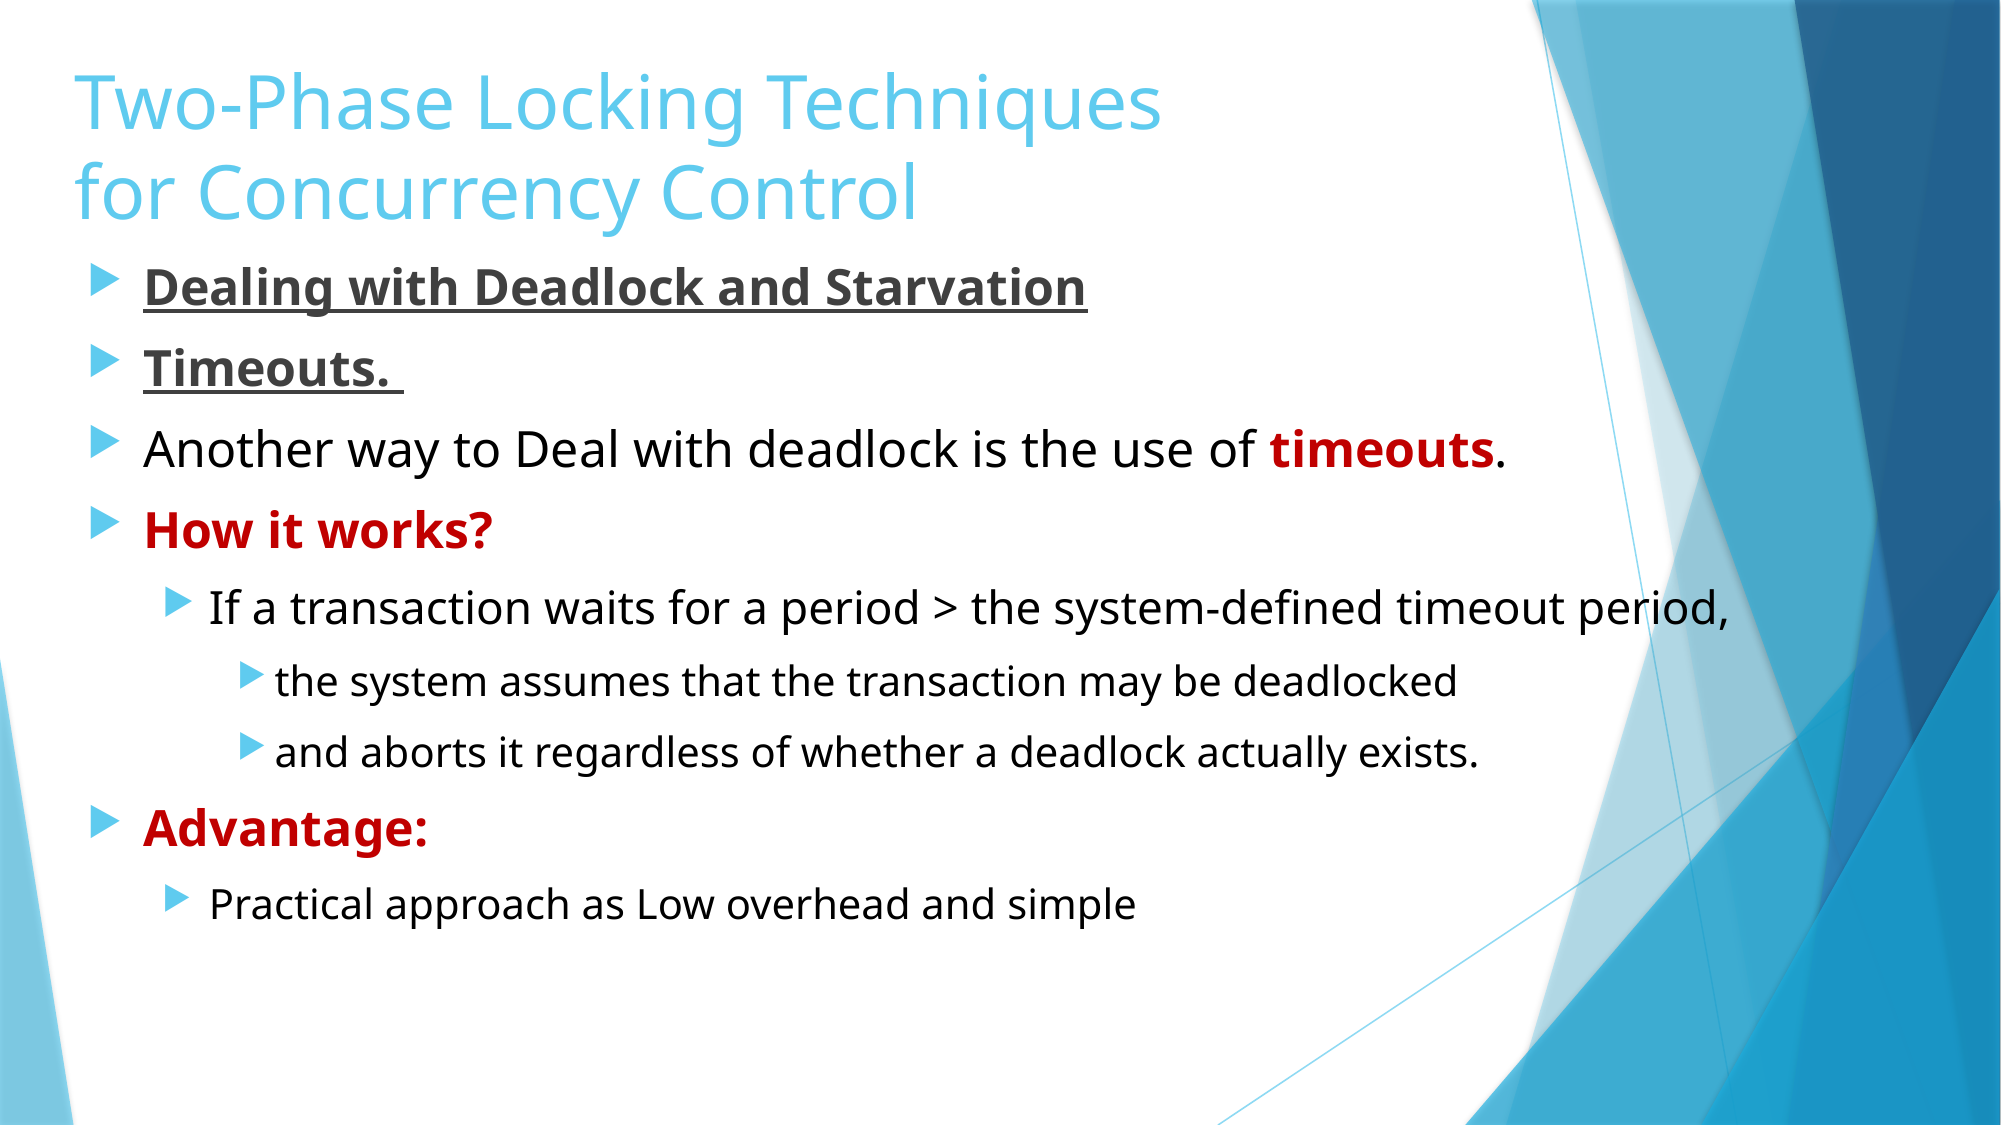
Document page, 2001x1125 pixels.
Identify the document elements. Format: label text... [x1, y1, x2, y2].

list Dealing with Deadlock and Starvation Timeouts. Another way to Deal with deadlock is the use of timeouts. How it works? If a transaction waits for a period > the system-defined timeout period, the system assumes that the transaction may be deadlocked and aborts it regardless of whether a deadlock actually exists. Advantage: Practical approach as Low overhead and simple [71, 247, 1789, 1125]
title Two-Phase Locking Techniques for Concurrency Control [59, 47, 1470, 264]
